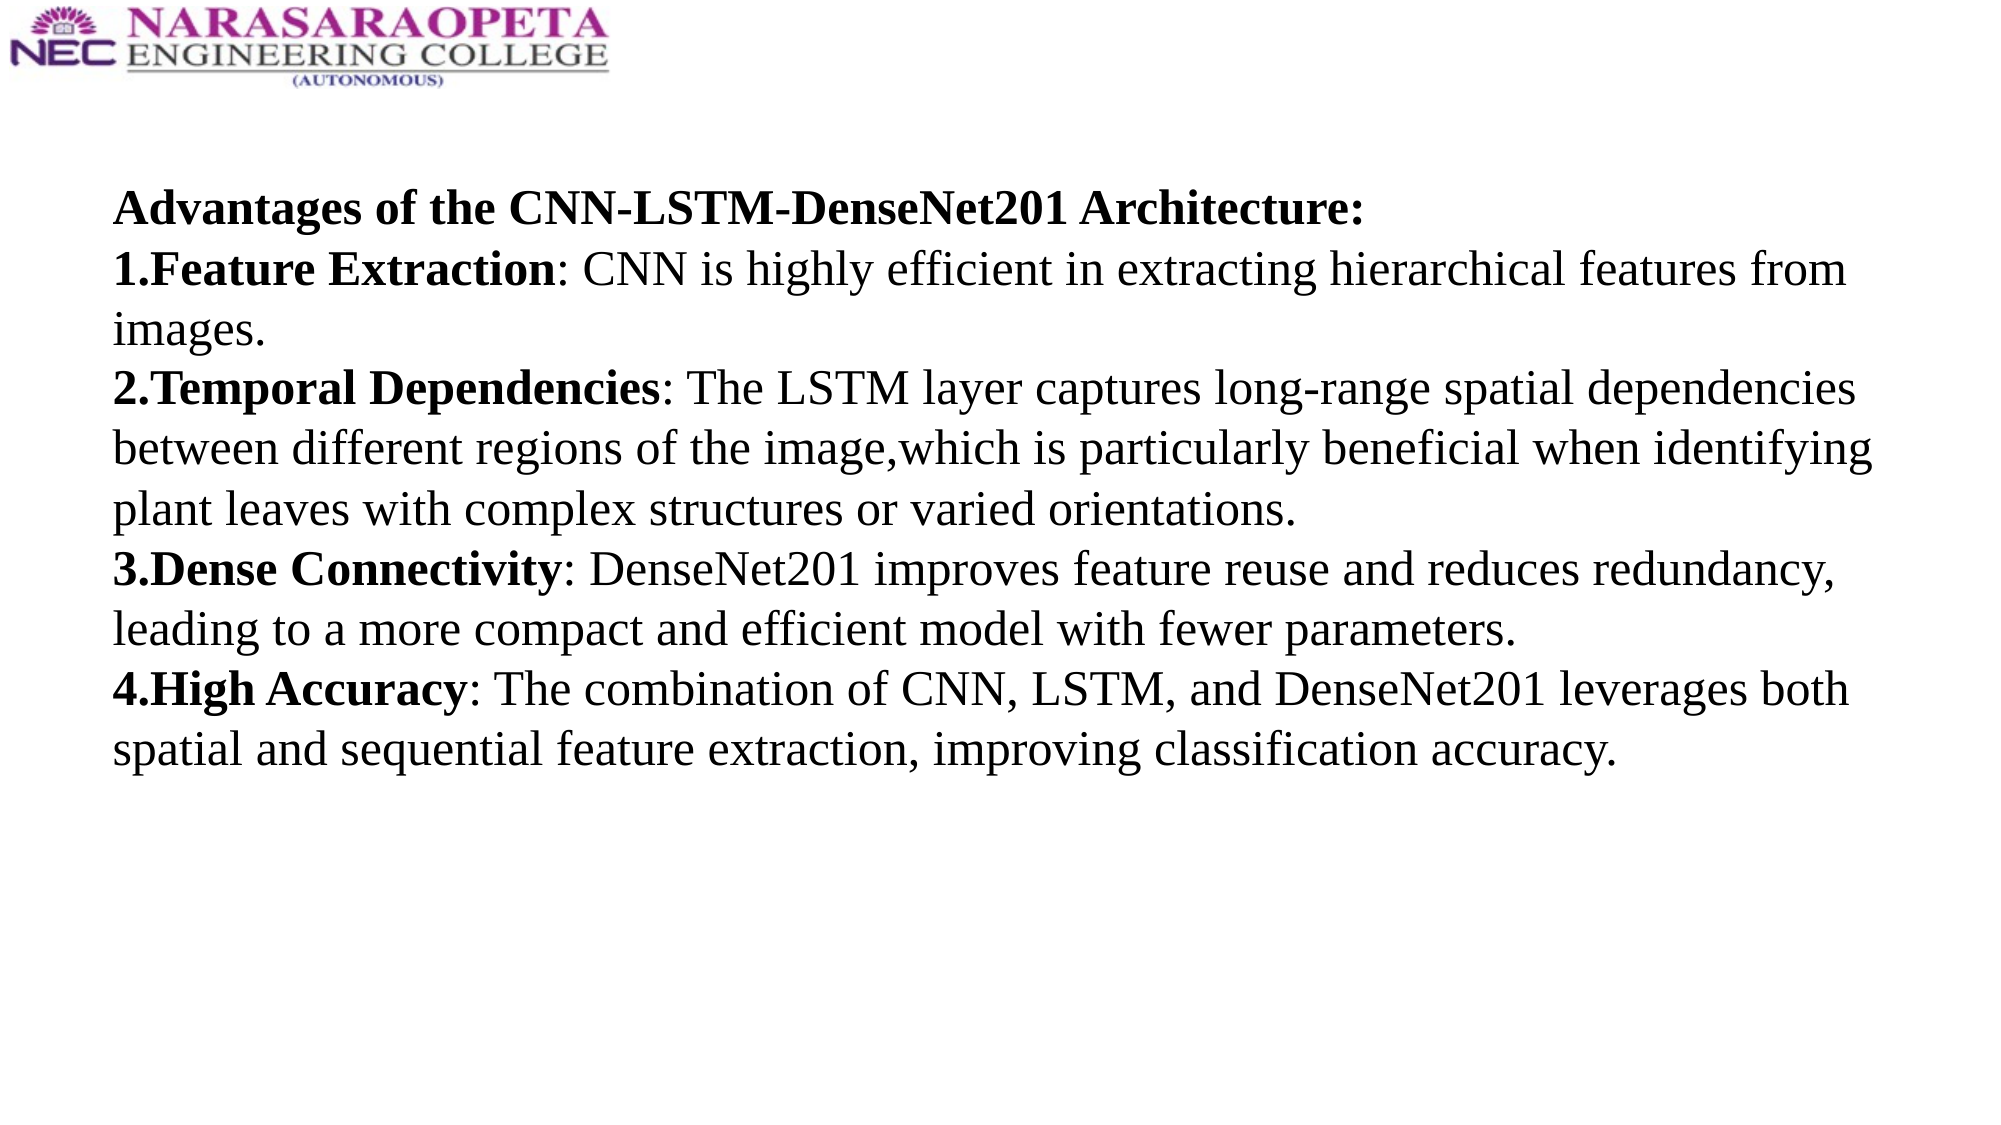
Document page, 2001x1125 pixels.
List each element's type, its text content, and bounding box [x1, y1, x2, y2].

list Advantages of the CNN-LSTM-DenseNet201 Architecture: 1.Feature Extraction: CNN is highly efficient in extracting hierarchical features from images. 2.Temporal Dependencies: The LSTM layer captures long-range spatial dependencies between different regions of the image,which is particularly beneficial when identifying plant leaves with complex structures or varied orientations. 3.Dense Connectivity: DenseNet201 improves feature reuse and reduces redundancy, leading to a more compact and efficient model with fewer parameters. 4.High Accuracy: The combination of CNN, LSTM, and DenseNet201 leverages both spatial and sequential feature extraction, improving classification accuracy. [112, 174, 1888, 851]
picture [9, 6, 611, 89]
